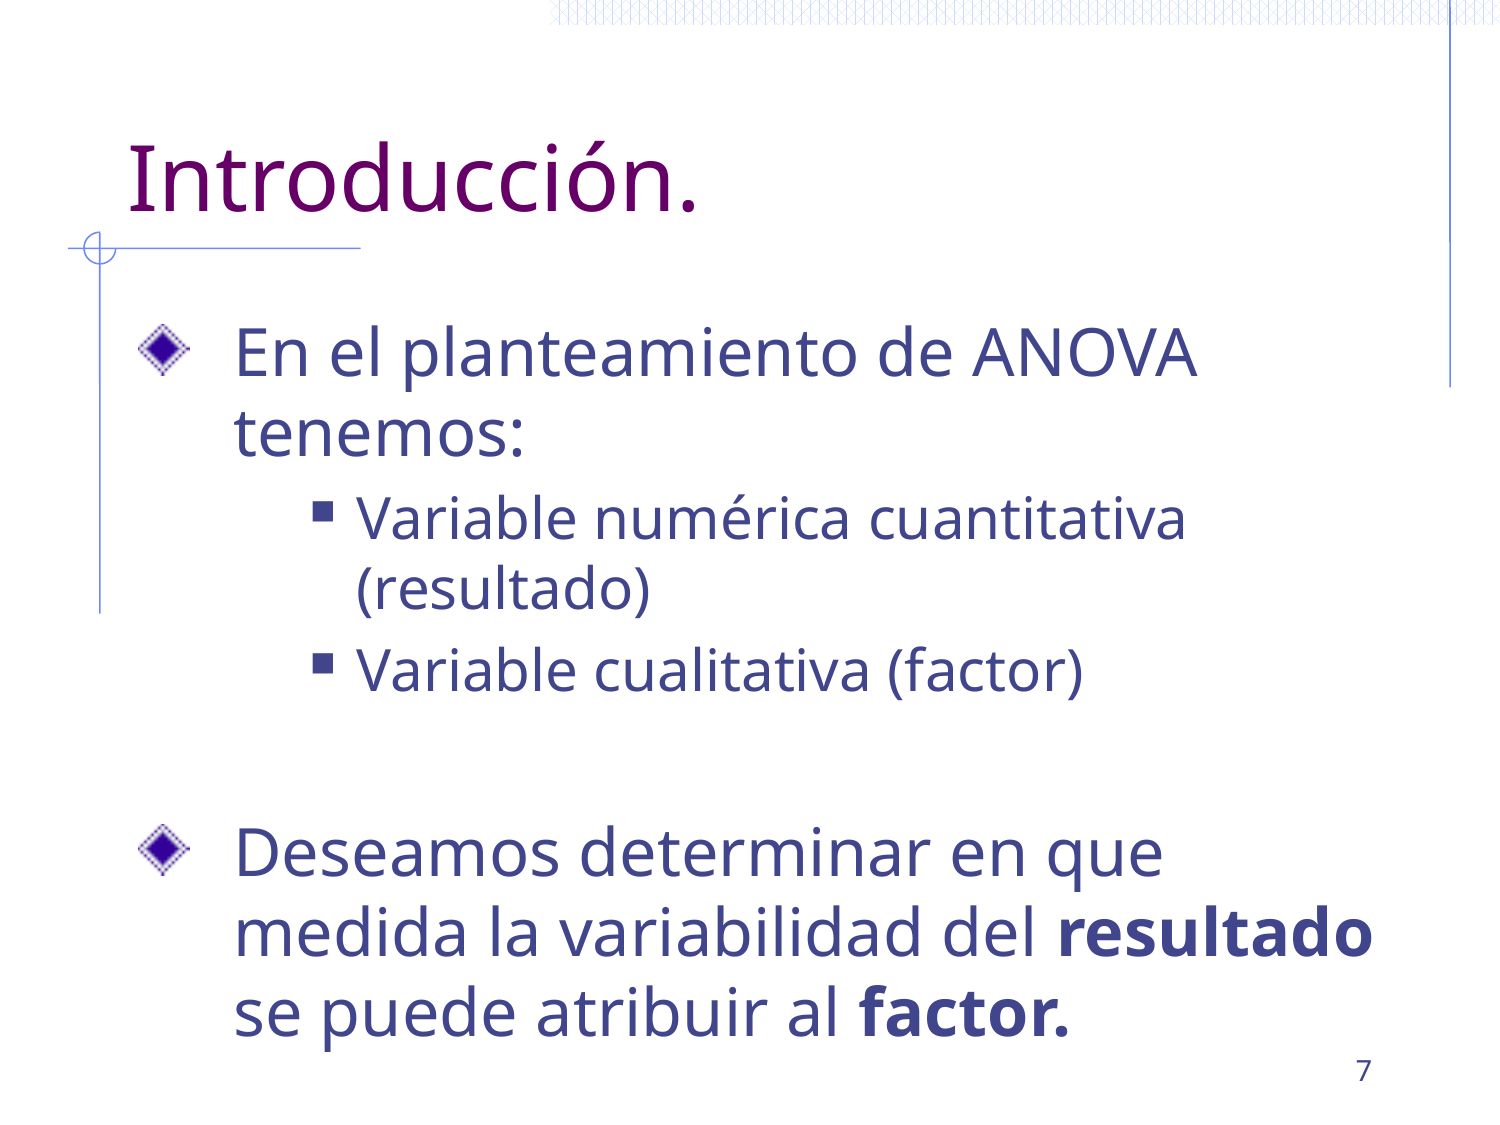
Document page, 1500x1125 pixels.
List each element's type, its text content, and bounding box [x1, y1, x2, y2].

text_box En el planteamiento de ANOVA tenemos: Variable numérica cuantitativa (resultado) Variable cualitativa (factor) Deseamos determinar en que medida la variabilidad del resultado se puede atribuir al factor. [123, 302, 1412, 978]
picture [138, 324, 190, 376]
title Introducción. [112, 50, 1375, 238]
picture [138, 824, 190, 876]
list [137, 312, 1413, 988]
slide_number 7 [1074, 1025, 1388, 1100]
